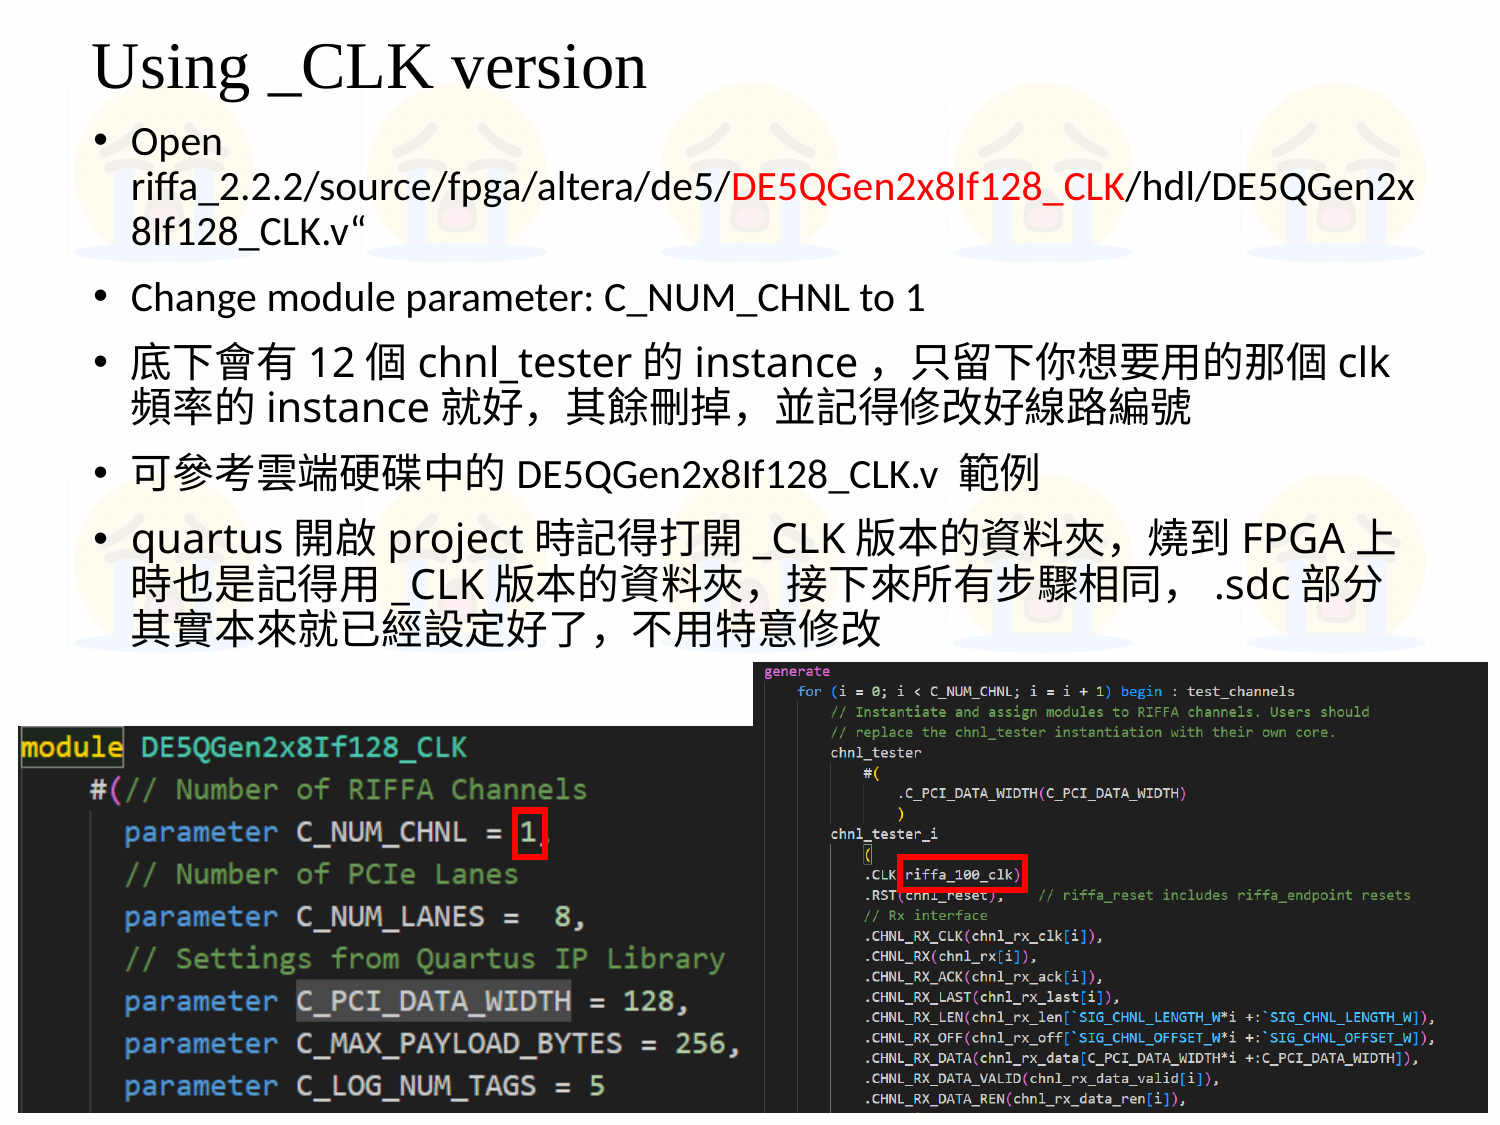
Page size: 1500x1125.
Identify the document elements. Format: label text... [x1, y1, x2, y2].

title Using _CLK version [76, 2, 1431, 133]
list Open riffa_2.2.2/source/fpga/altera/de5/DE5QGen2x8If128_CLK/hdl/DE5QGen2x8If128_CLK.v“ Change module parameter: C_NUM_CHNL to 1 底下會有12個chnl_tester的instance，只留下你想要用的那個clk頻率的instance就好，其餘刪掉，並記得修改好線路編號 可參考雲端硬碟中的DE5QGen2x8If128_CLK.v 範例 quartus開啟project時記得打開_CLK版本的資料夾，燒到FPGA上時也是記得用_CLK版本的資料夾，接下來所有步驟相同，.sdc部分其實本來就已經設定好了，不用特意修改 [78, 111, 1433, 724]
picture [17, 661, 1488, 1113]
